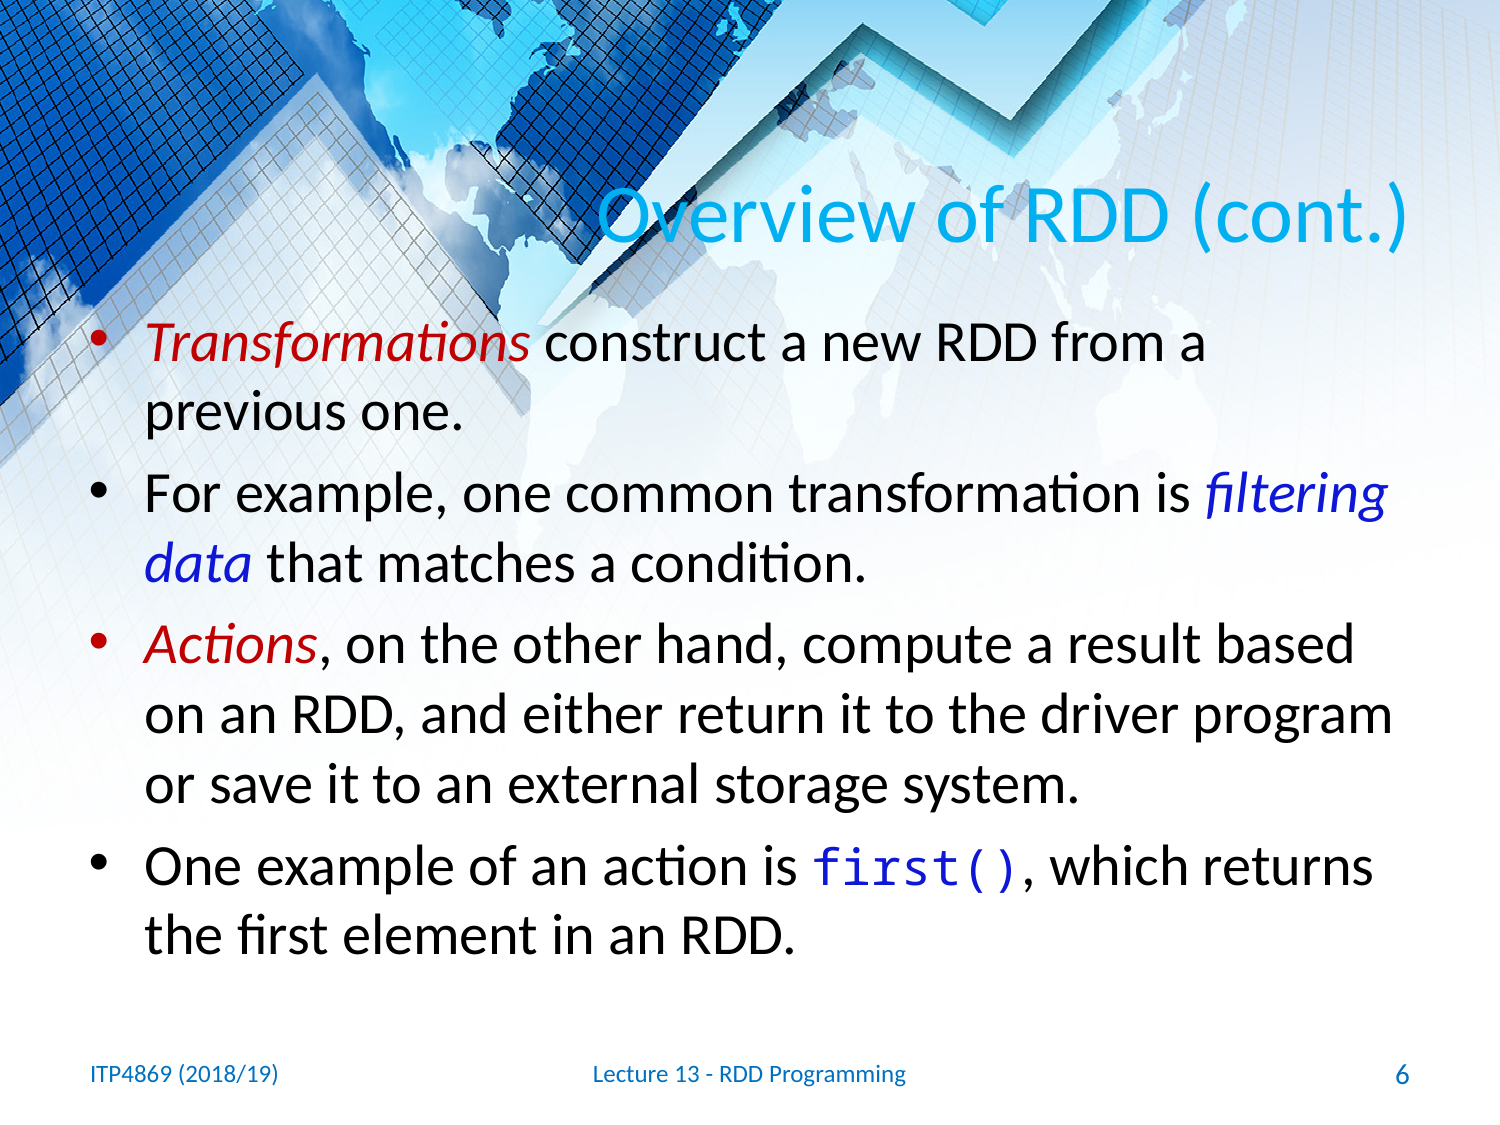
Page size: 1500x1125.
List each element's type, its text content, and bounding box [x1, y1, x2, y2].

list Transformations construct a new RDD from a previous one. For example, one common transformation is filtering data that matches a condition. Actions, on the other hand, compute a result based on an RDD, and either return it to the driver program or save it to an external storage system. One example of an action is first(), which returns the first element in an RDD. [73, 295, 1427, 1031]
title Overview of RDD (cont.) [73, 128, 1427, 290]
slide_number ITP4869 (2018/19) [75, 1042, 425, 1103]
slide_number 6 [1074, 1042, 1425, 1103]
picture [0, 0, 1500, 1125]
footer Lecture 13 - RDD Programming [512, 1042, 988, 1103]
